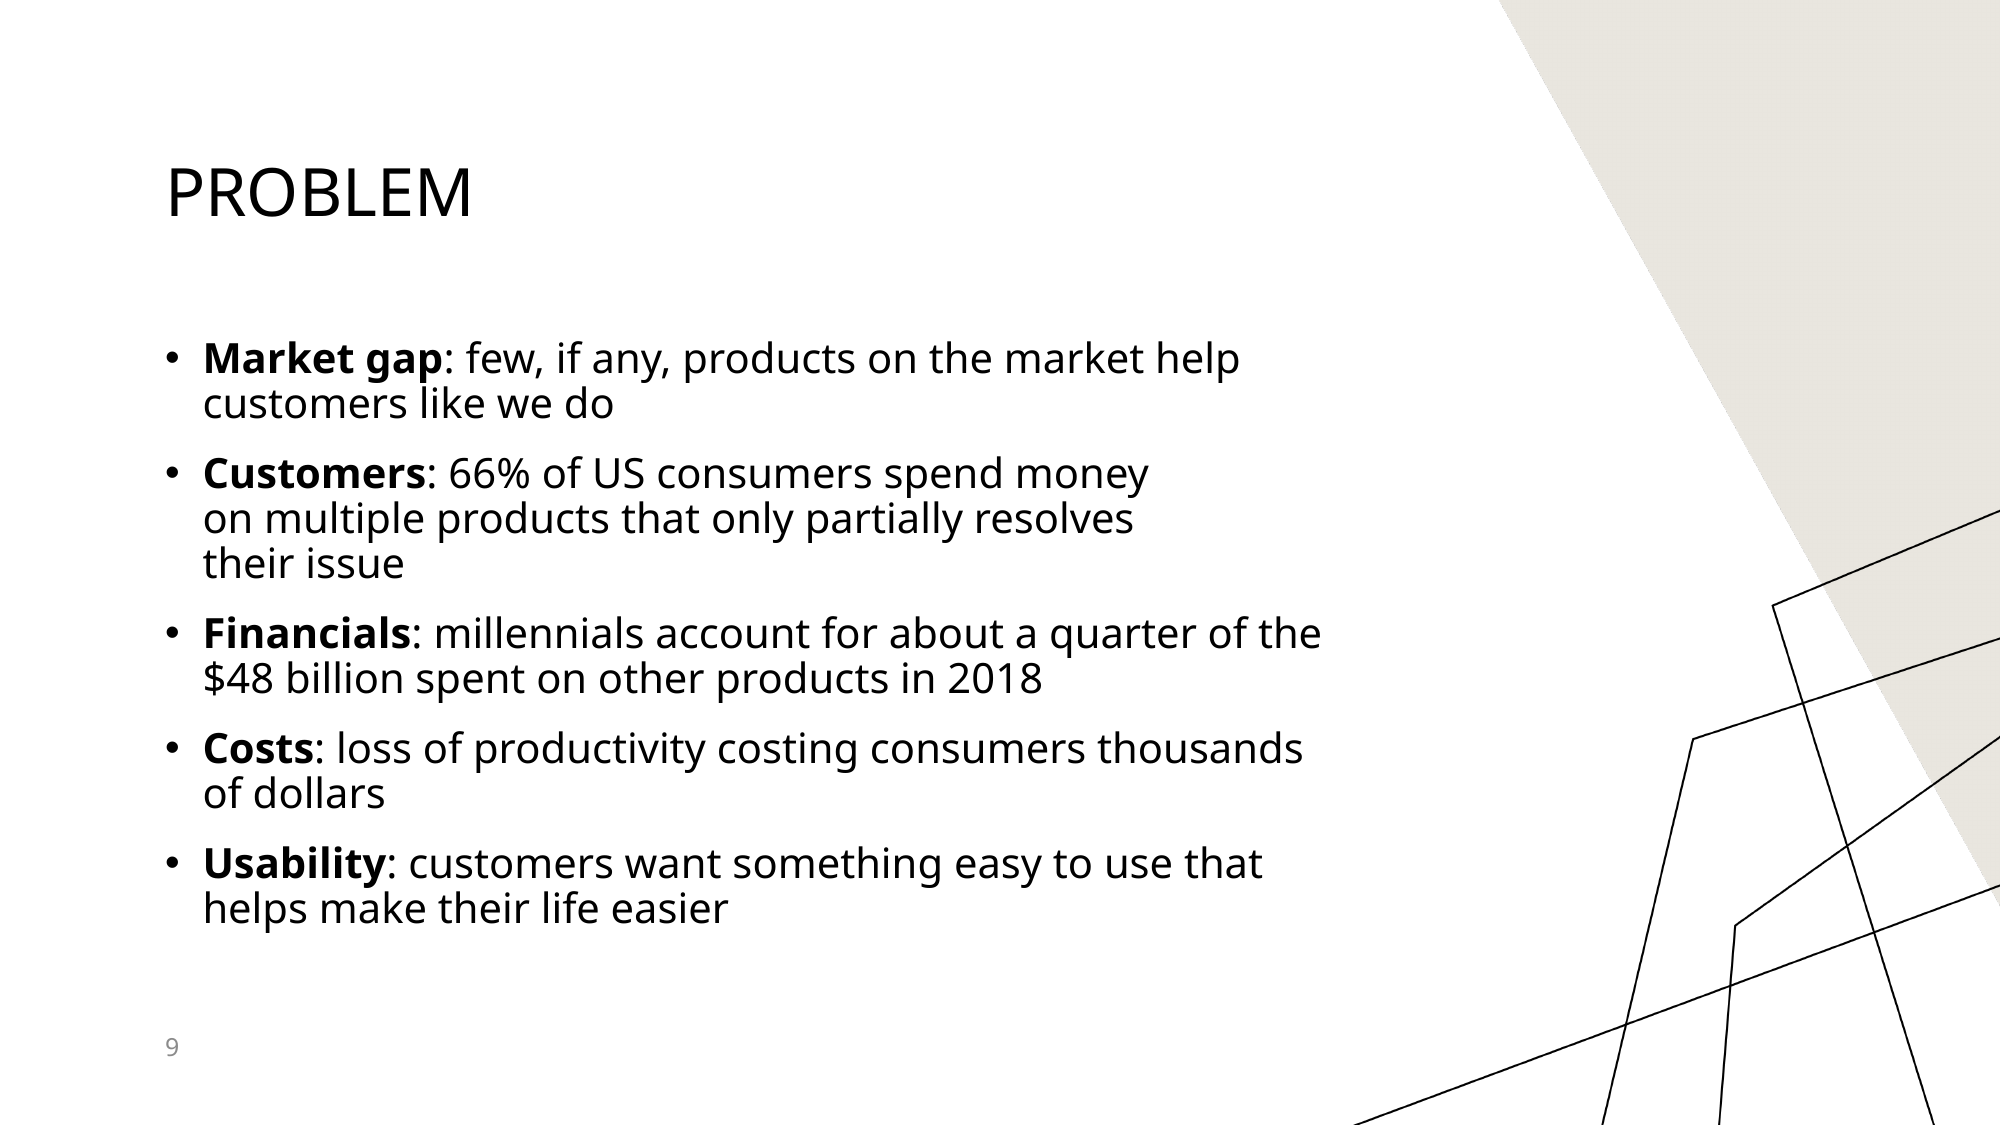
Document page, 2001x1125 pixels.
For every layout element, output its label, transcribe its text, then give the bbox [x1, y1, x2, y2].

picture [1281, 0, 2000, 1125]
slide_number 9 [150, 1024, 254, 1074]
list Market gap: few, if any, products on the market help customers like we do Customers: 66% of US consumers spend money on multiple products that only partially resolves their issue Financials: millennials account for about a quarter of the $48 billion spent on other products in 2018 Costs: loss of productivity costing consumers thousands of dollars Usability: customers want something easy to use that helps make their life easier [150, 329, 1344, 1012]
title Problem [150, 59, 1344, 329]
